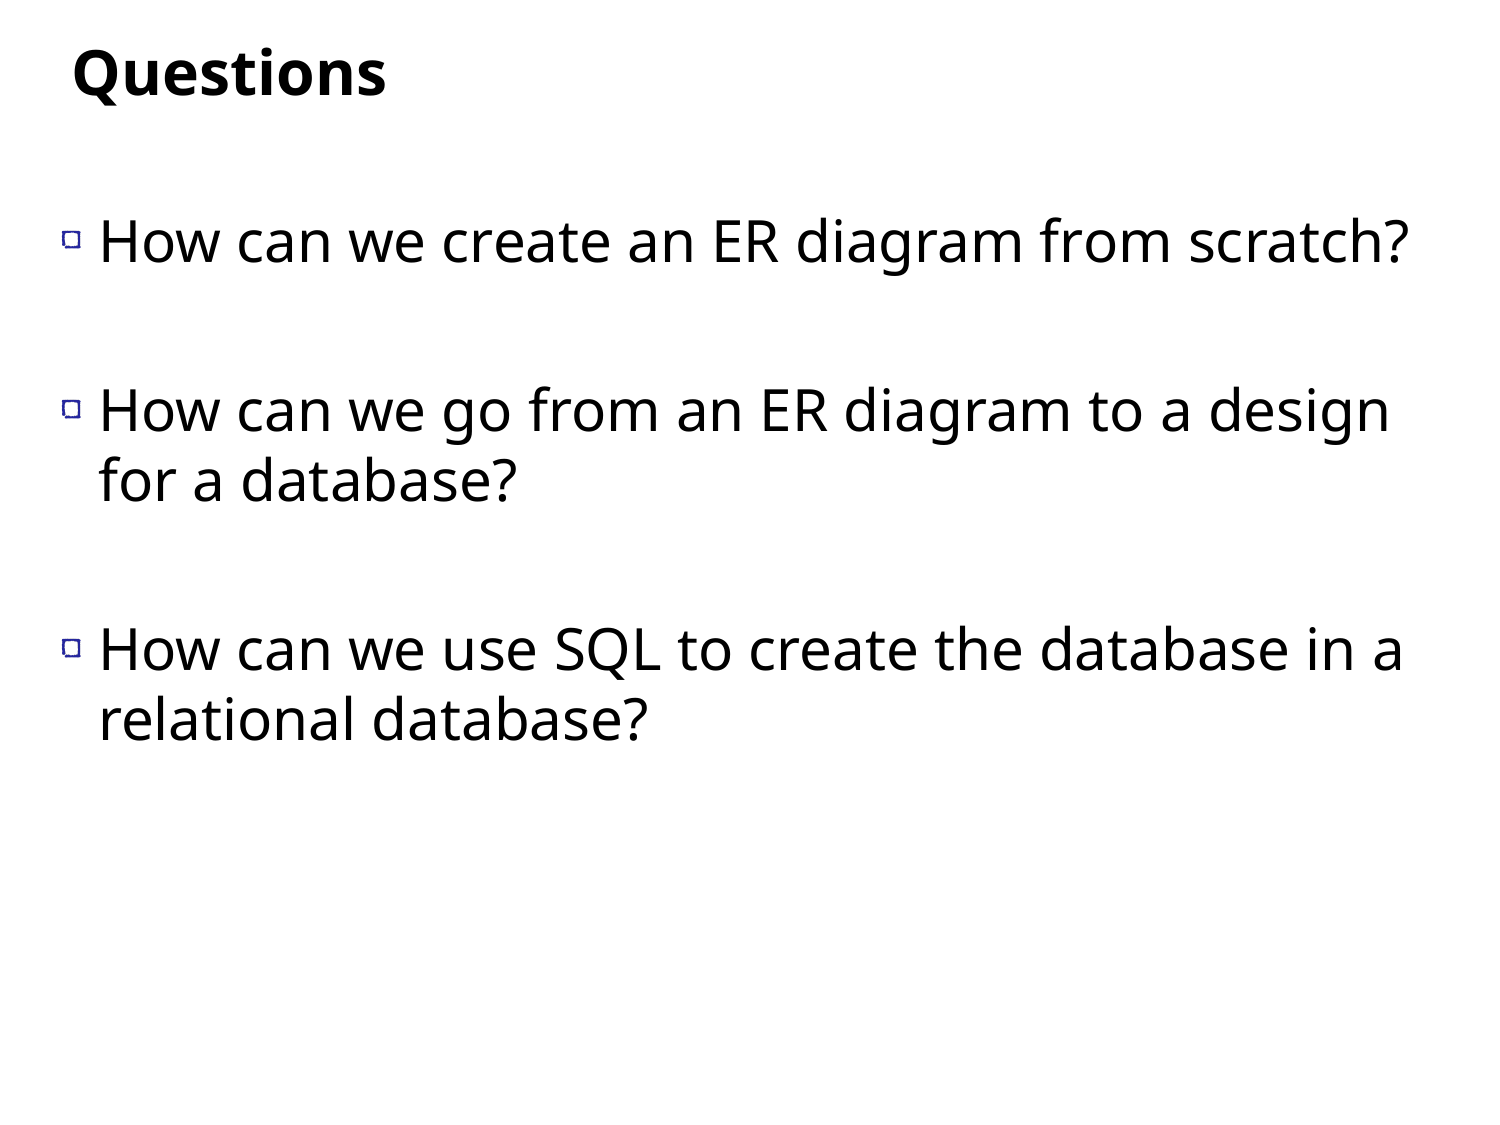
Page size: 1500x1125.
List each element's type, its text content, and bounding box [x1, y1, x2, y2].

picture [61, 397, 85, 419]
text_box How can we create an ER diagram from scratch? How can we go from an ER diagram to a design for a database? How can we use SQL to create the database in a relational database? [55, 203, 1447, 753]
text_box Questions [64, 25, 1337, 116]
picture [61, 636, 85, 658]
picture [61, 228, 85, 249]
